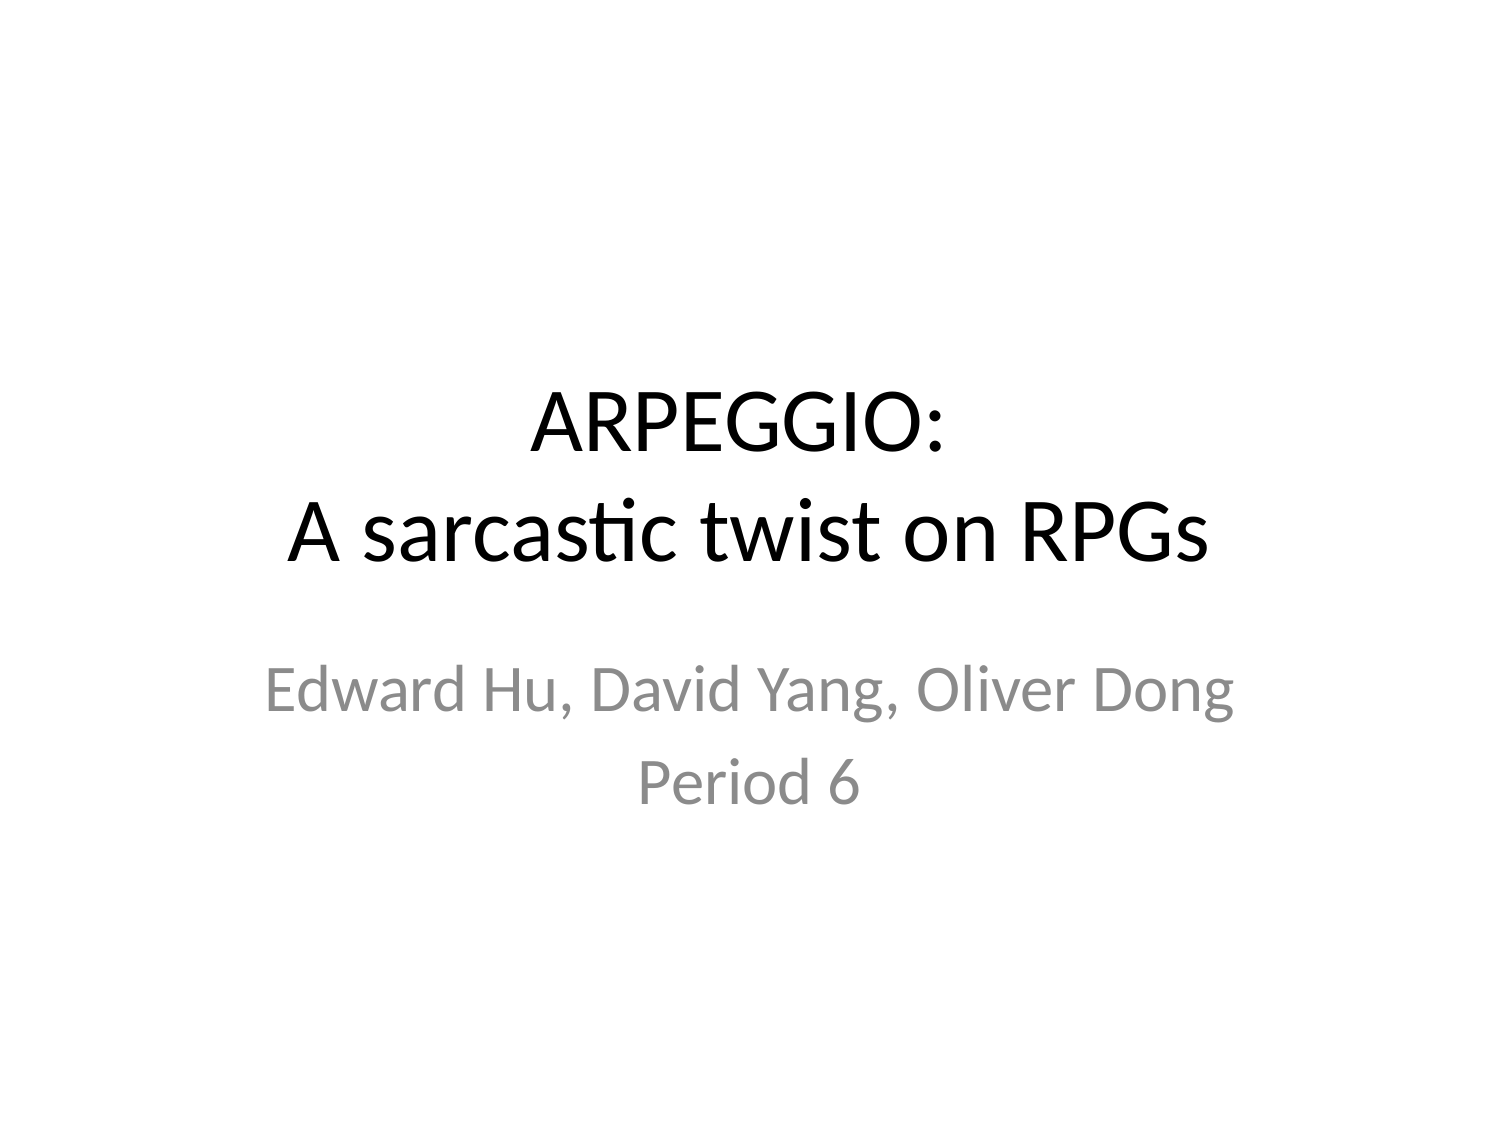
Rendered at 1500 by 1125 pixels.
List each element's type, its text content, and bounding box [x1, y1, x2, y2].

title ARPEGGIO: A sarcastic twist on RPGs [112, 349, 1388, 591]
subtitle Edward Hu, David Yang, Oliver Dong Period 6 [225, 637, 1275, 925]
